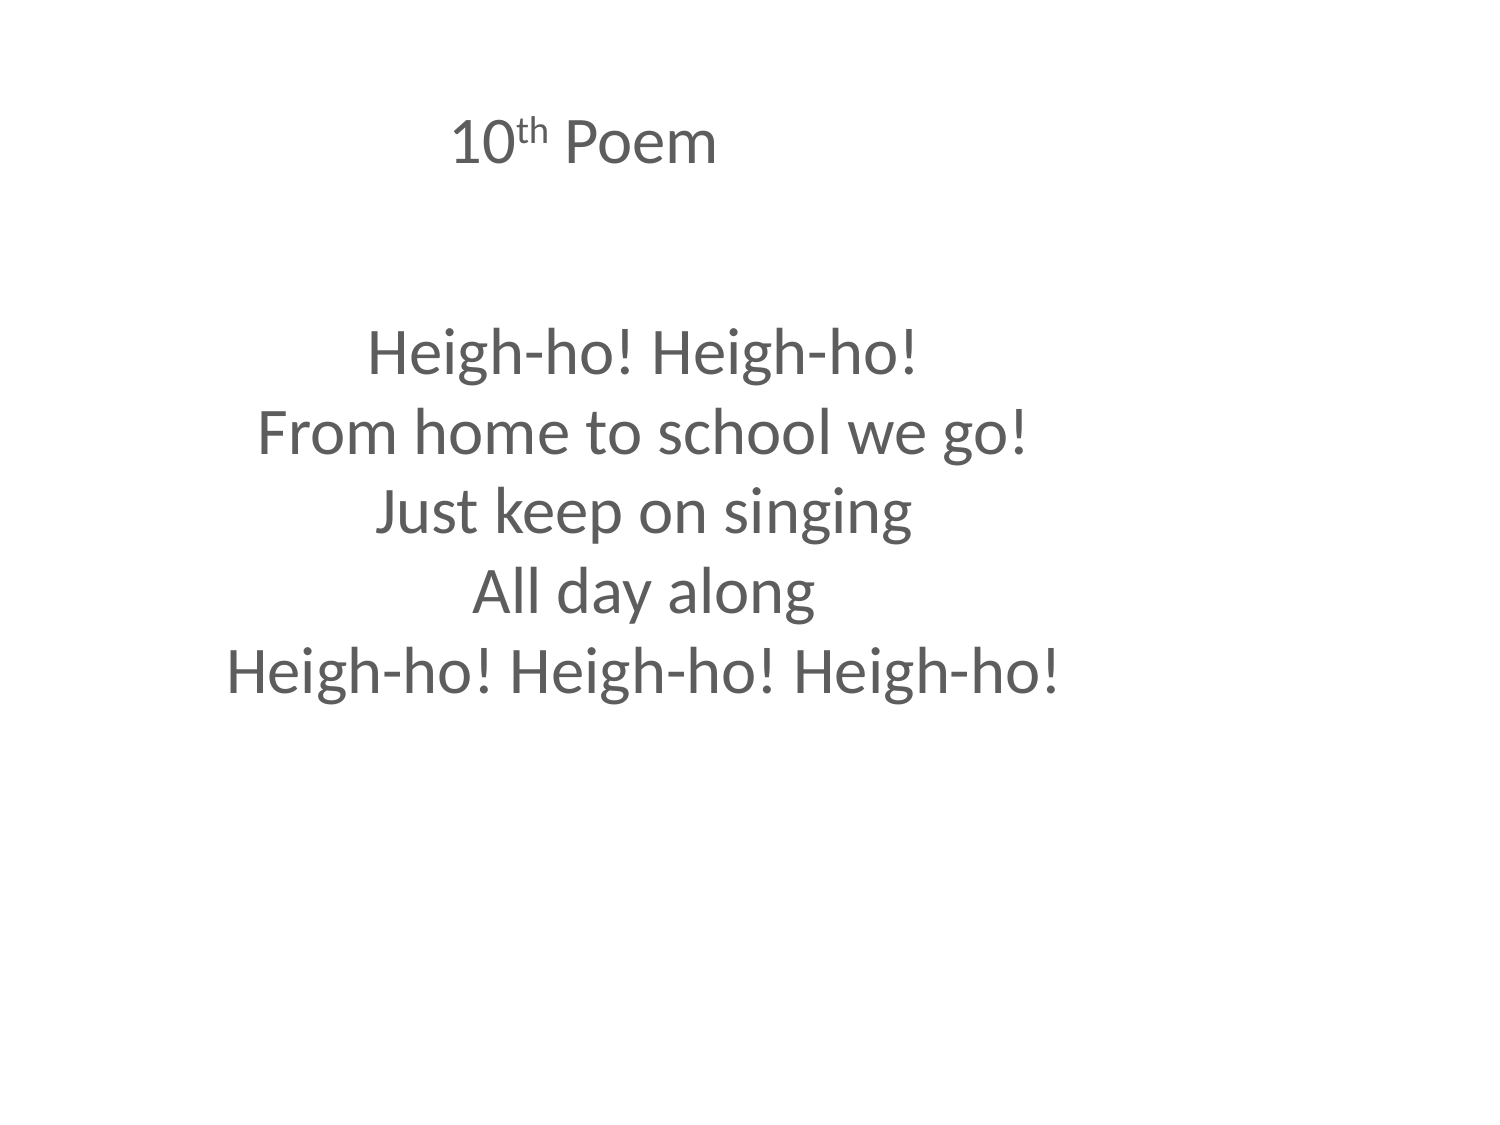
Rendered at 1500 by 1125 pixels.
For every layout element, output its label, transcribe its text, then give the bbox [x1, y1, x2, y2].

text_box 10th Poem [433, 89, 735, 185]
text_box Heigh-ho! Heigh-ho! From home to school we go! Just keep on singing All day along Heigh-ho! Heigh-ho! Heigh-ho! [210, 299, 1078, 715]
